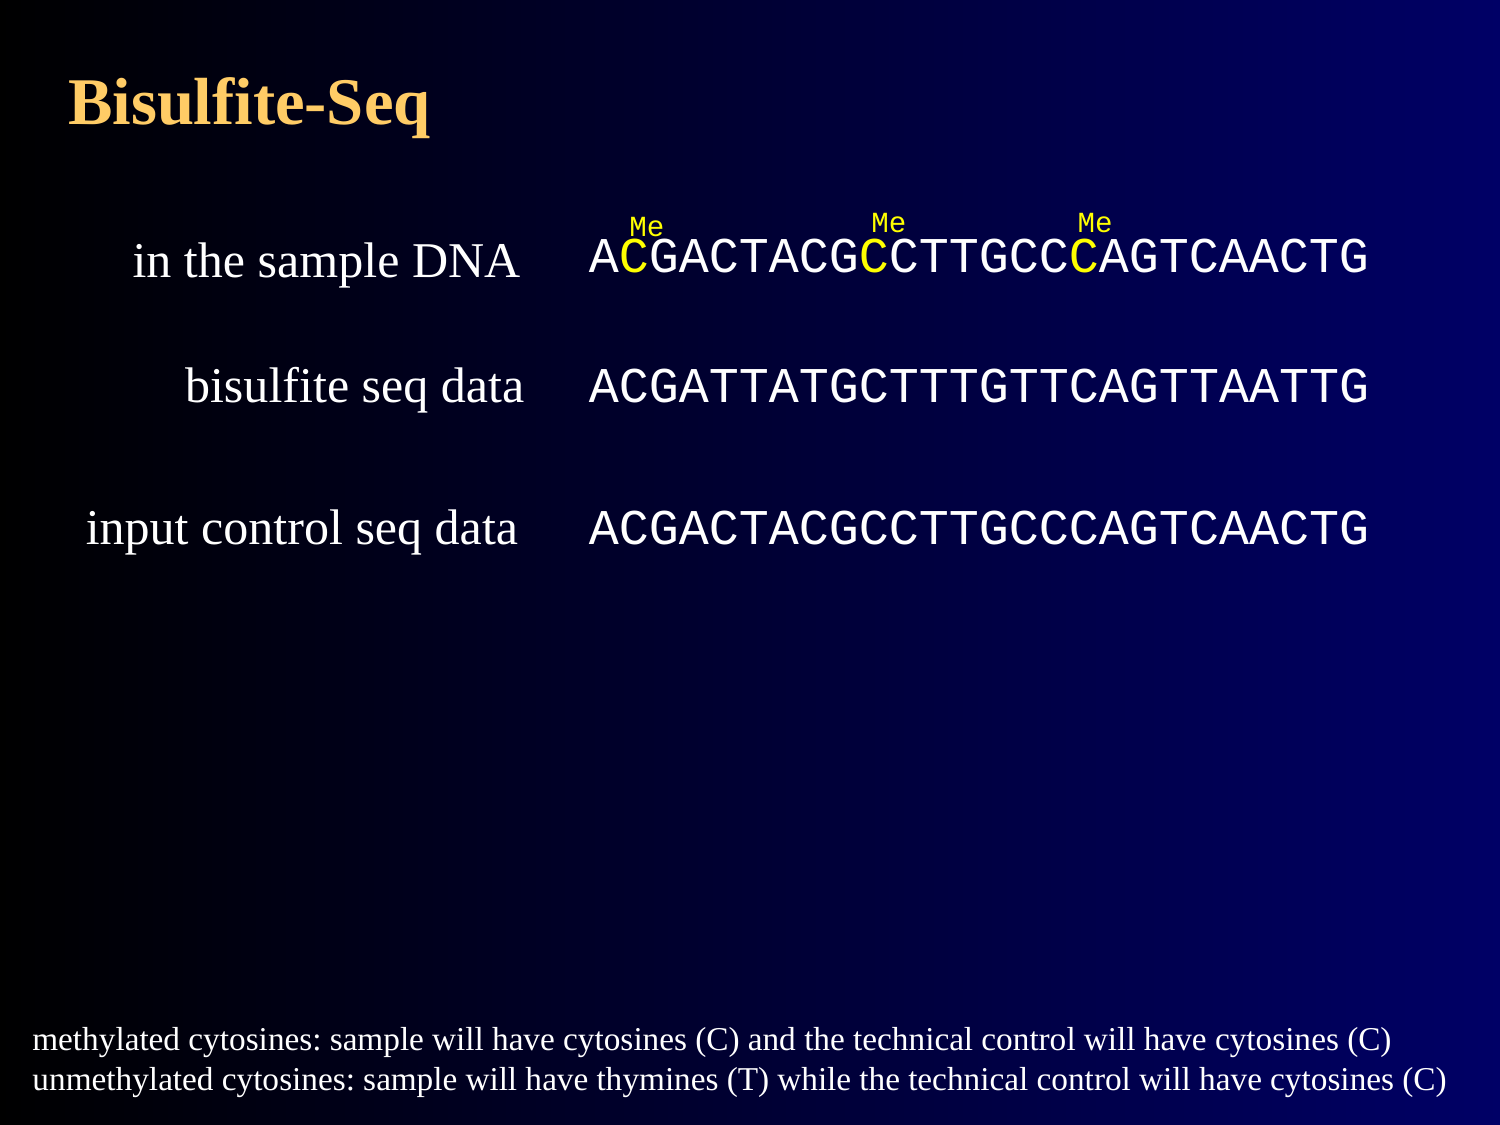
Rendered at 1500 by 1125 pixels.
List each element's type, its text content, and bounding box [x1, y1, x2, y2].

text_box input control seq data [71, 486, 534, 562]
text_box methylated cytosines: sample will have cytosines (C) and the technical control will have cytosines (C) unmethylated cytosines: sample will have thymines (T) while the technical control will have cytosines (C) [17, 1009, 1500, 1105]
text_box ACGACTACGCCTTGCCCAGTCAACTG [573, 486, 1384, 562]
text_box ACGATTATGCTTTGTTCAGTTAATTG [573, 344, 1384, 420]
text_box bisulfite seq data [170, 344, 540, 420]
text_box Me [1062, 196, 1128, 246]
title Bisulfite-Seq [52, 0, 1459, 225]
text_box Me [614, 200, 680, 250]
text_box Me [856, 196, 922, 246]
text_box ACGACTACGCCTTGCCCAGTCAACTG [573, 215, 1384, 290]
text_box in the sample DNA [117, 219, 536, 295]
